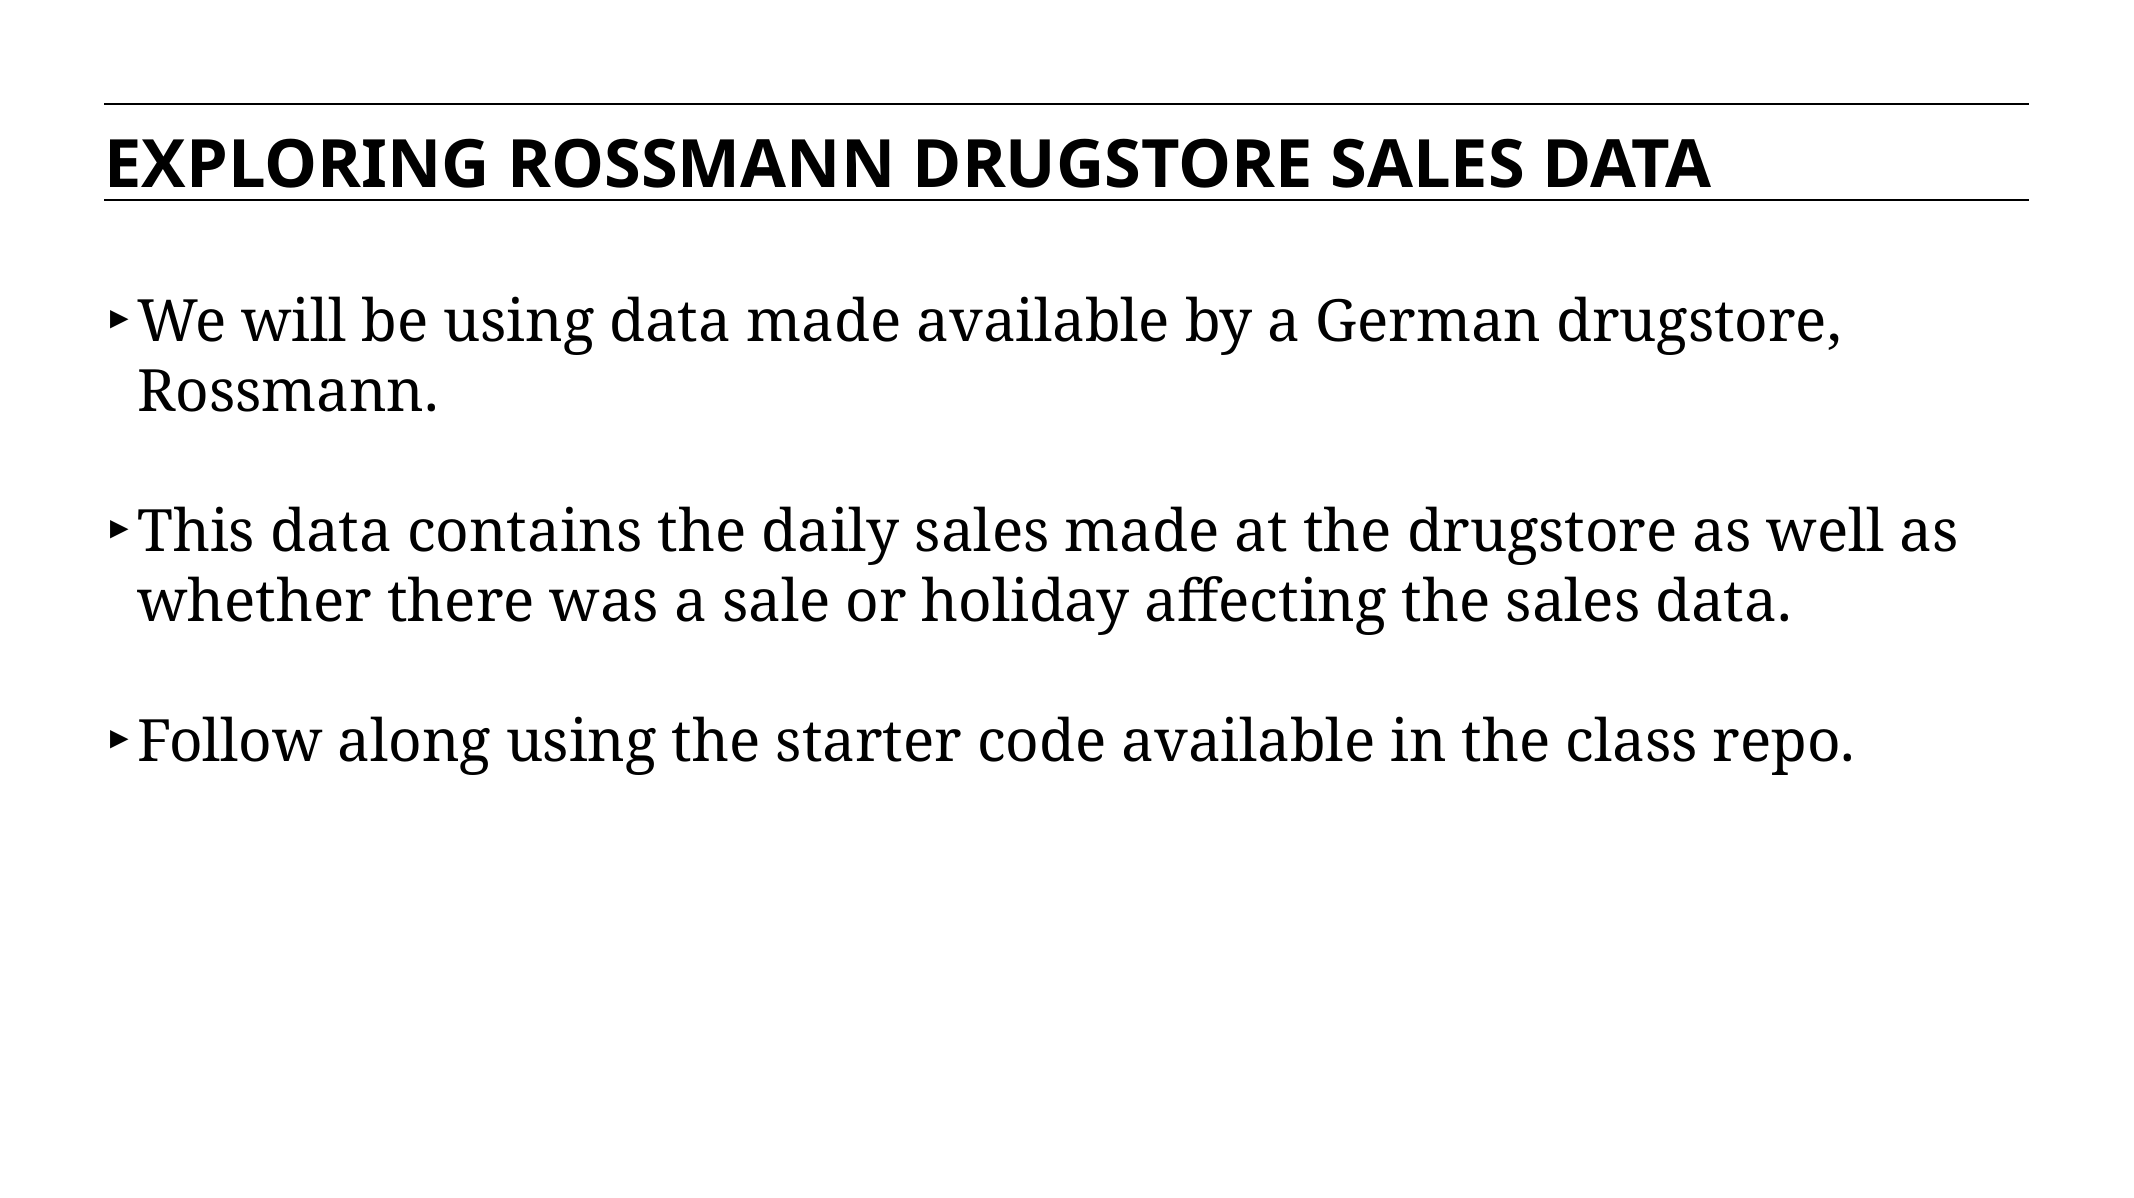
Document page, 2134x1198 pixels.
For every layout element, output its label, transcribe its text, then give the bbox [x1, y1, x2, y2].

text_box EXPLORING ROSSMANN DRUGSTORE SALES DATA [104, 120, 2030, 192]
list We will be using data made available by a German drugstore, Rossmann. This data contains the daily sales made at the drugstore as well as whether there was a sale or holiday affecting the sales data. Follow along using the starter code available in the class repo. [104, 213, 2030, 839]
